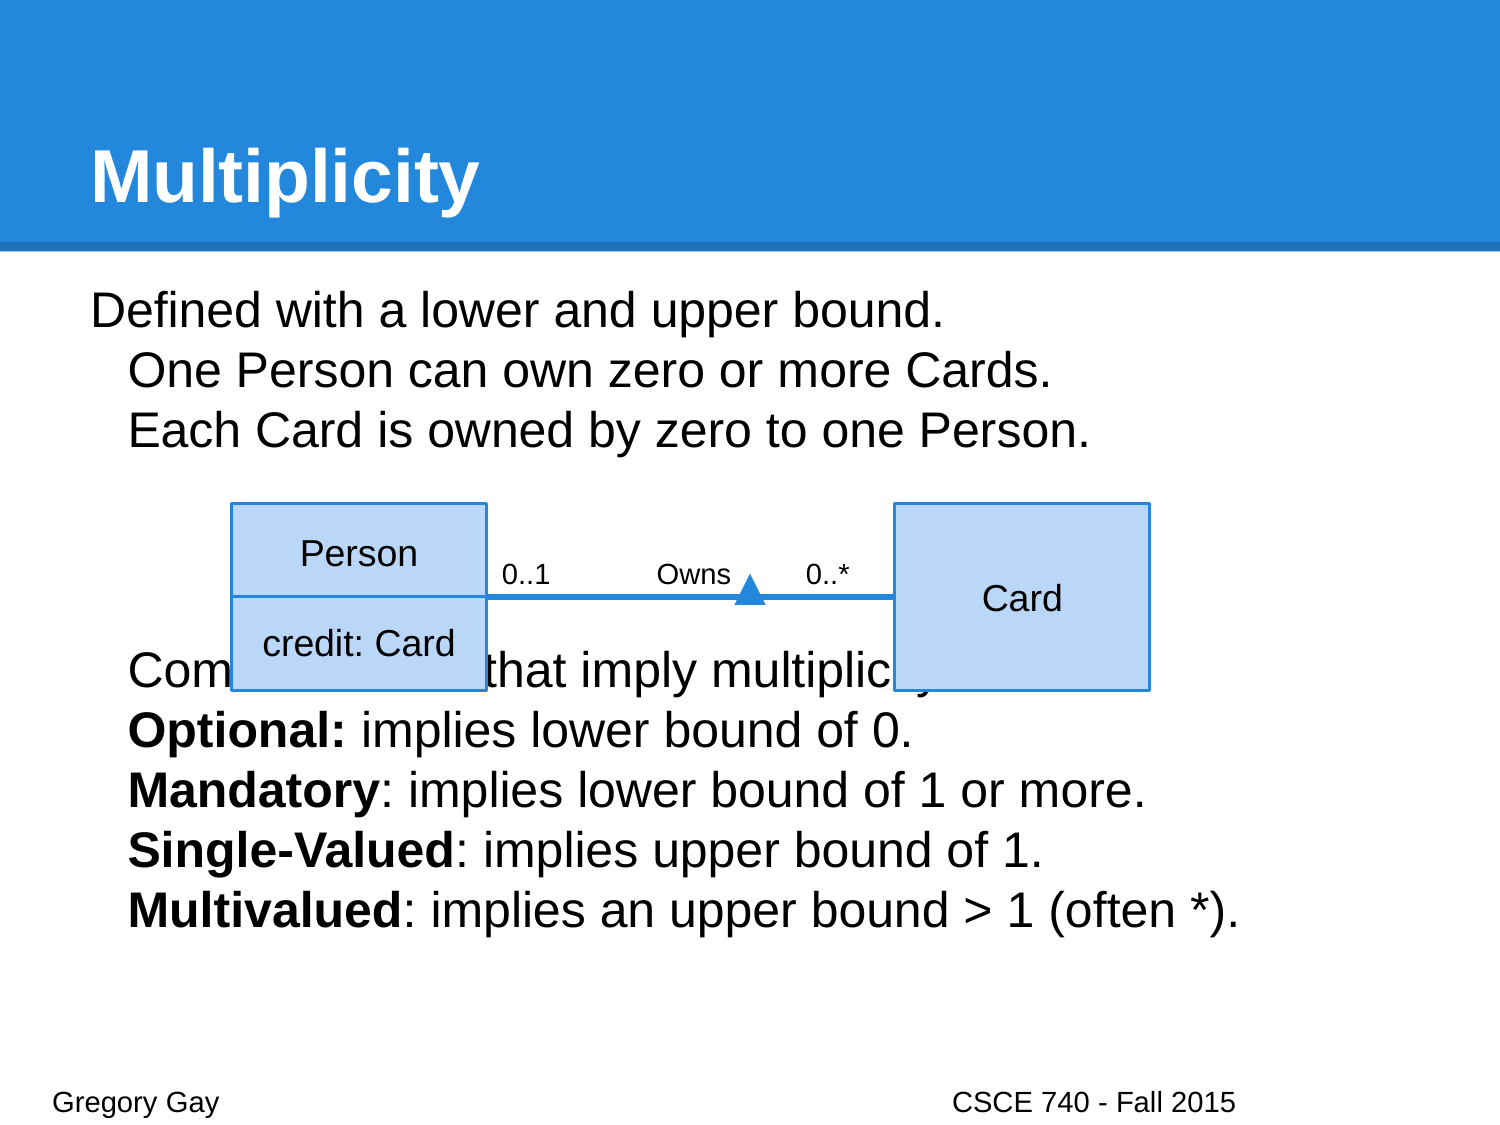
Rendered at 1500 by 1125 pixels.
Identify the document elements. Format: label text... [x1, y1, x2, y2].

text_box Card [894, 503, 1150, 691]
text_box 0..1 [486, 540, 572, 585]
text_box 0..* [790, 540, 895, 585]
text_box Person credit: Card [231, 503, 487, 595]
text_box Person credit: Card [231, 603, 487, 691]
list Defined with a lower and upper bound. One Person can own zero or more Cards. Each Card is owned by zero to one Person. Common terms that imply multiplicity: Optional: implies lower bound of 0. Mandatory: implies lower bound of 1 or more. Single-Valued: implies upper bound of 1. Multivalued: implies an upper bound > 1 (often *). [75, 262, 1456, 409]
text_box Gregory Gay CSCE 740 - Fall 2015 25 [37, 1068, 1463, 1114]
text_box Owns [641, 540, 790, 585]
title Multiplicity [75, 45, 1425, 233]
